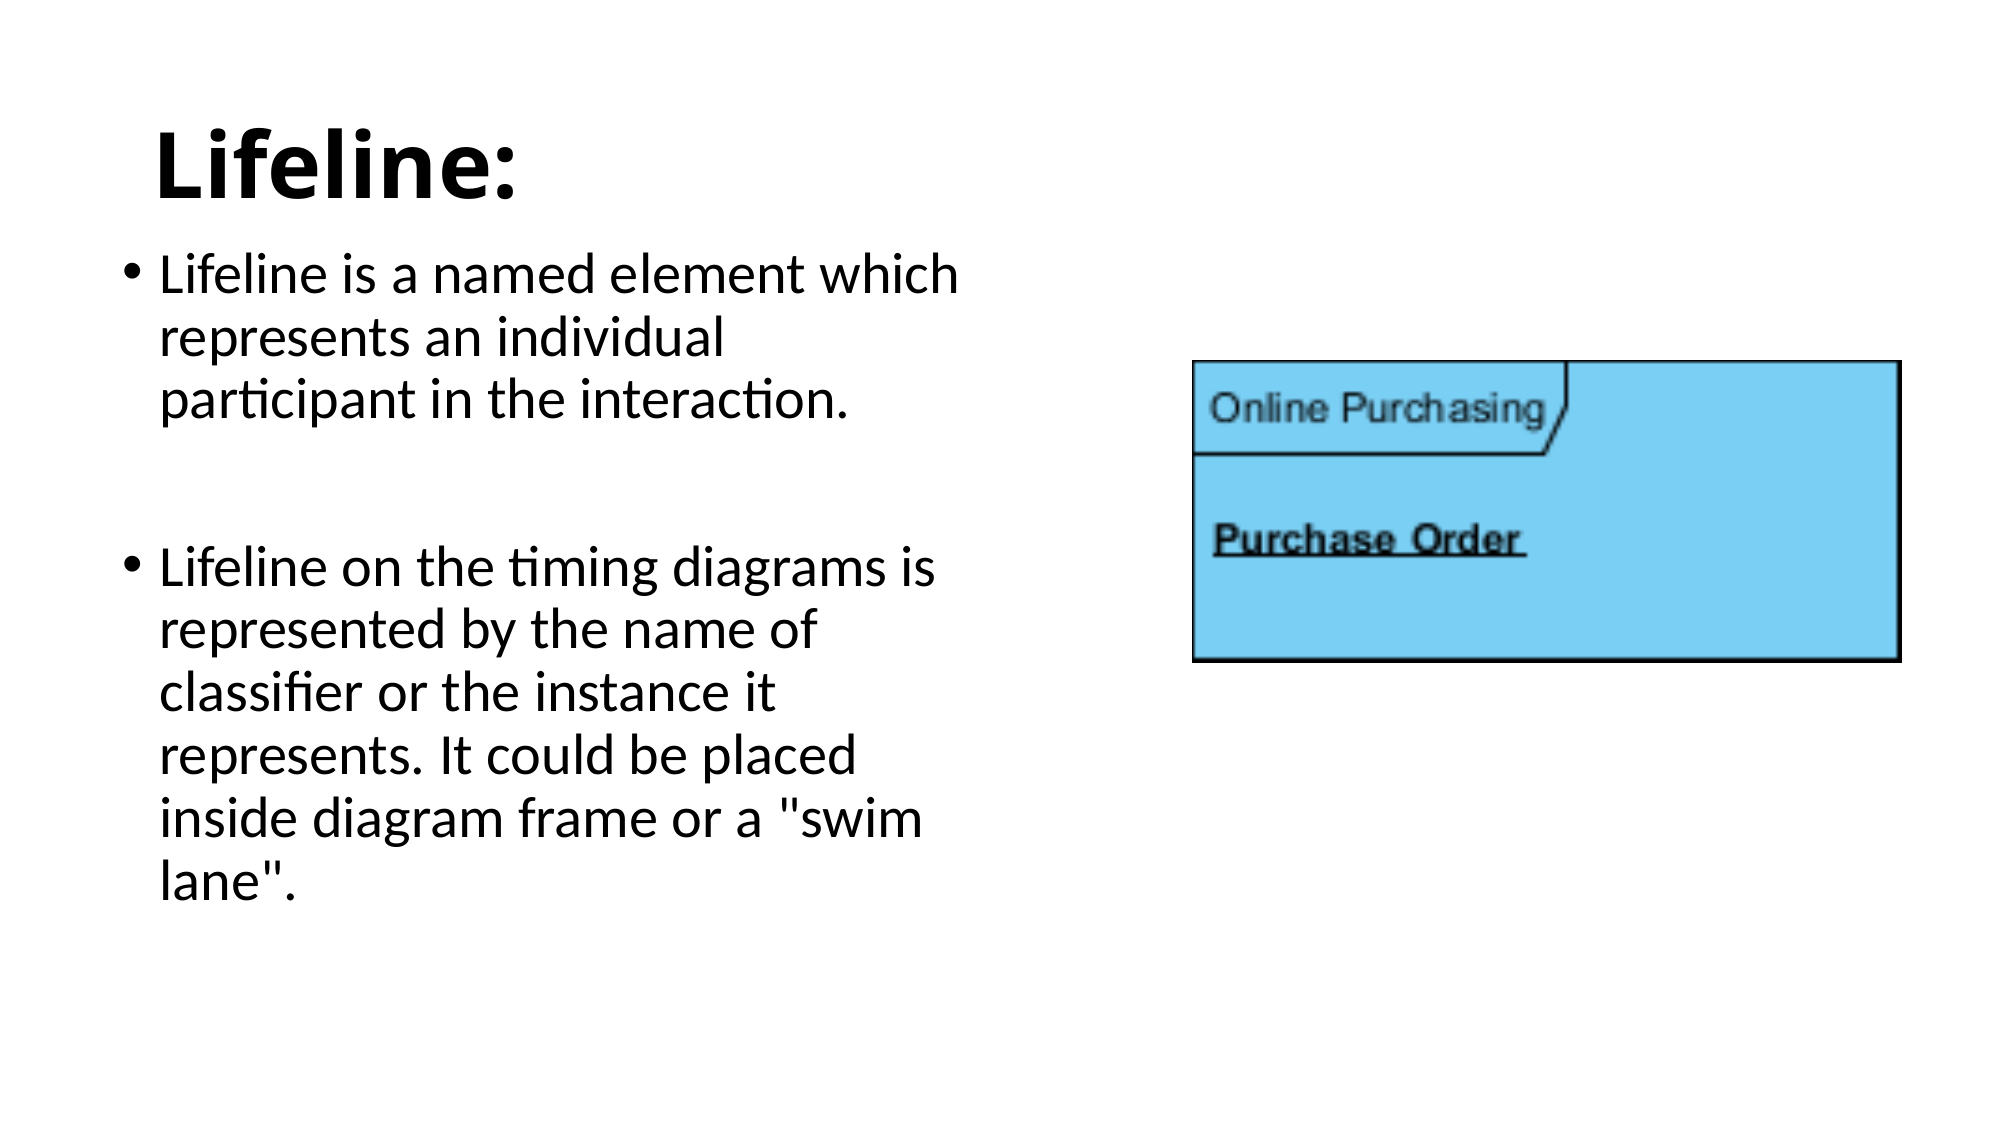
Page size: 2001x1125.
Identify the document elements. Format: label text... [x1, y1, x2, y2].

picture [1192, 360, 1902, 663]
list Lifeline is a named element which represents an individual participant in the interaction. Lifeline on the timing diagrams is represented by the name of classifier or the instance it represents. It could be placed inside diagram frame or a "swim lane". [107, 235, 990, 1028]
title Lifeline: [137, 59, 1863, 278]
